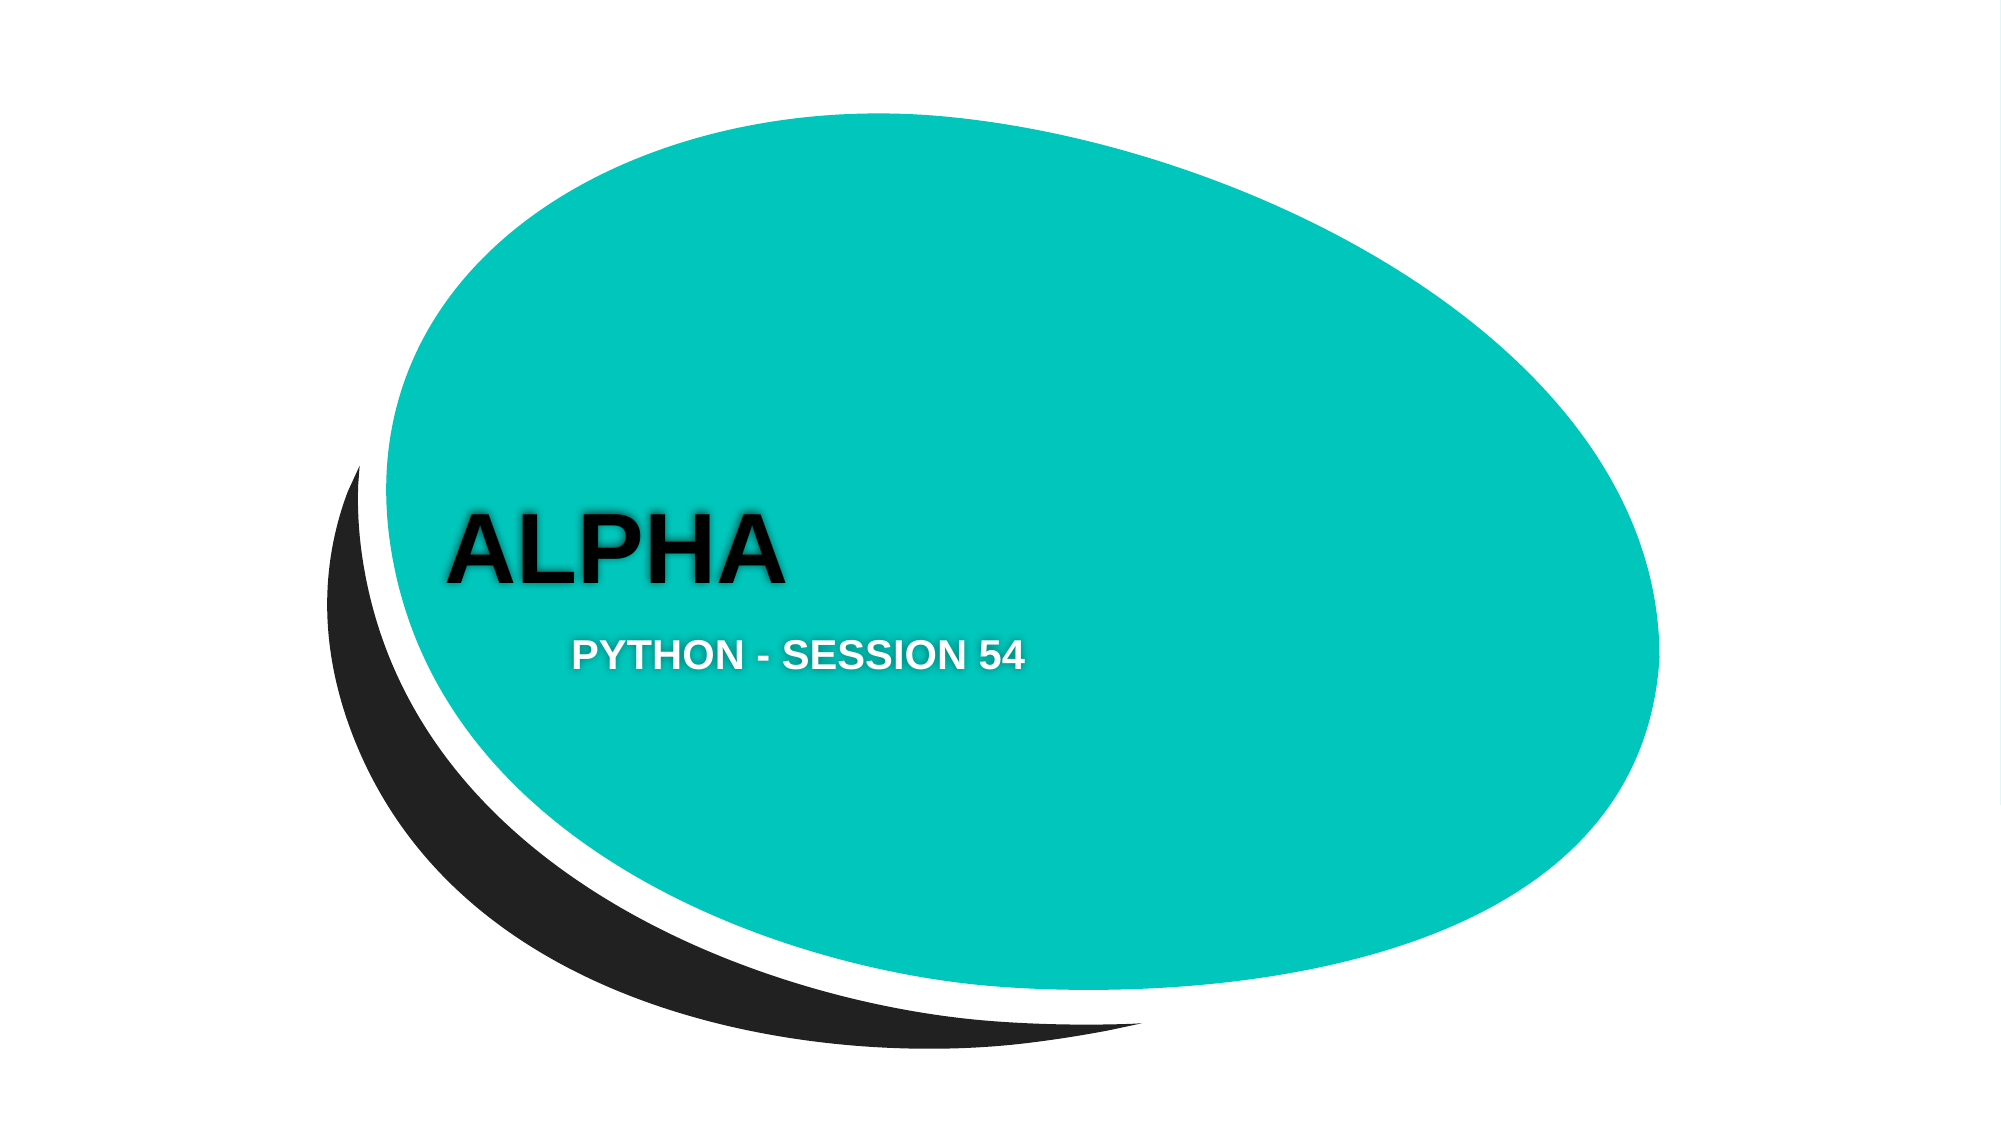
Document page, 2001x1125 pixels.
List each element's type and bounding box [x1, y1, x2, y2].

text_box [0, 0, 2000, 1125]
